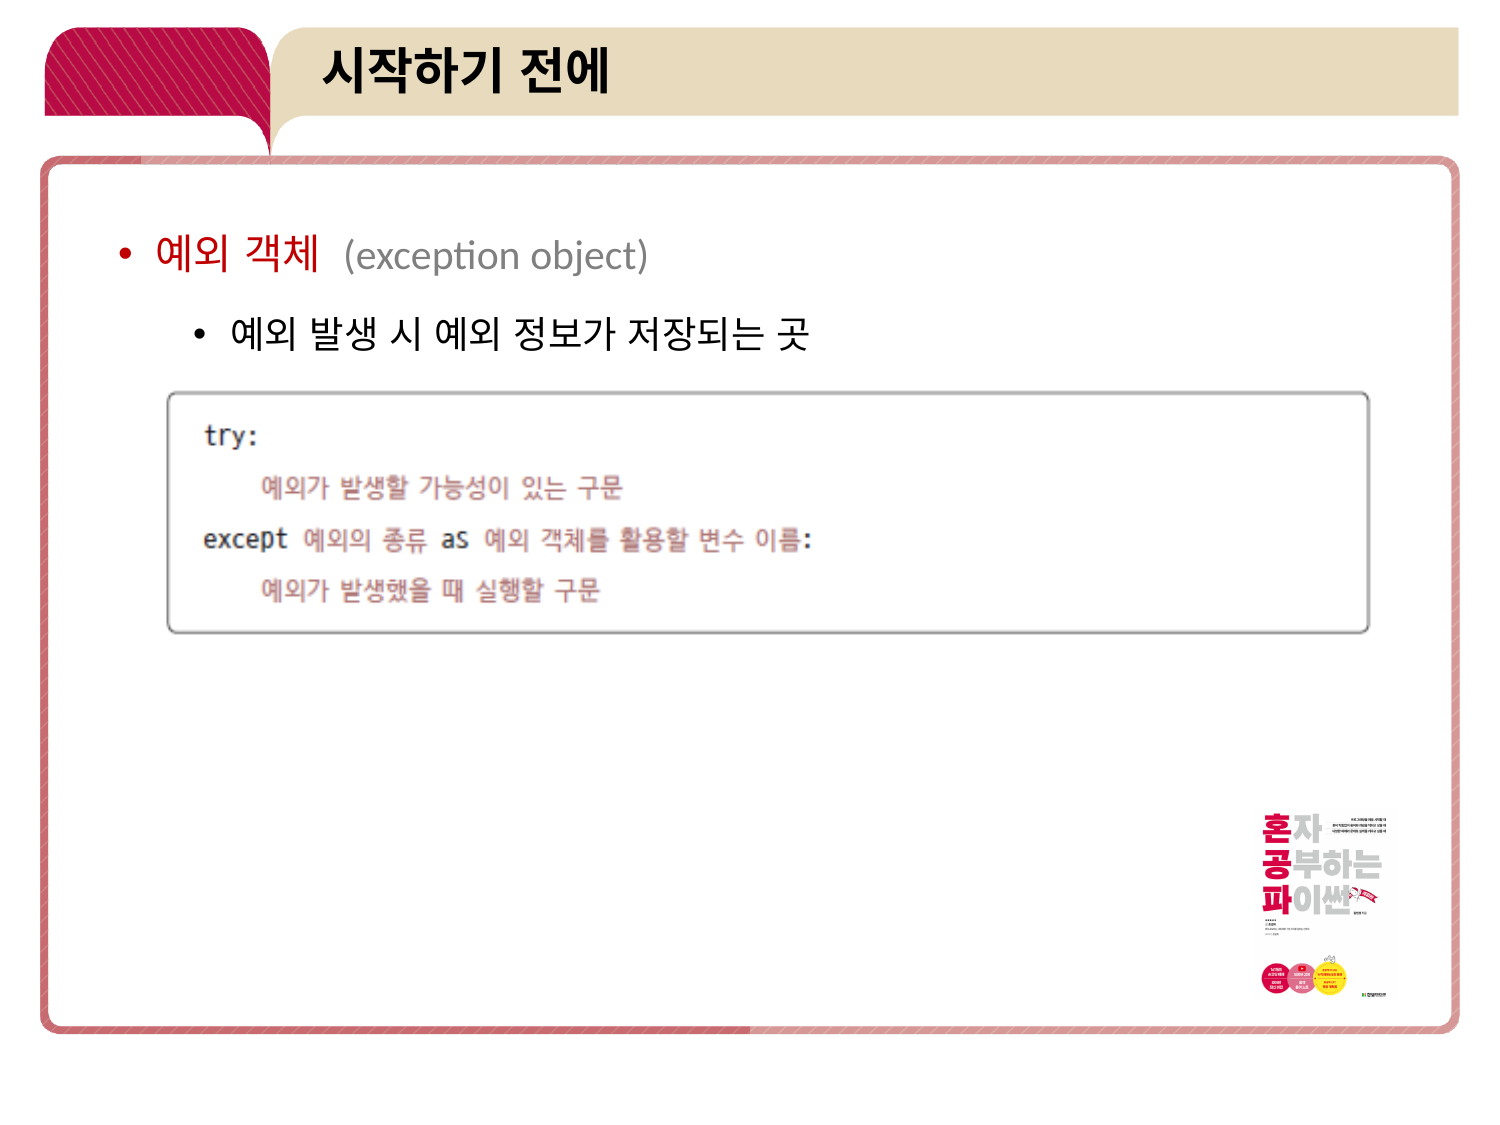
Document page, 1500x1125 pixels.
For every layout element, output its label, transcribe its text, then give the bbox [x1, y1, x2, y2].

list 예외 객체 (exception object) 예외 발생 시 예외 정보가 저장되는 곳 [103, 195, 1397, 1014]
picture [0, 0, 1500, 1043]
title 시작하기 전에 [306, 42, 1385, 105]
